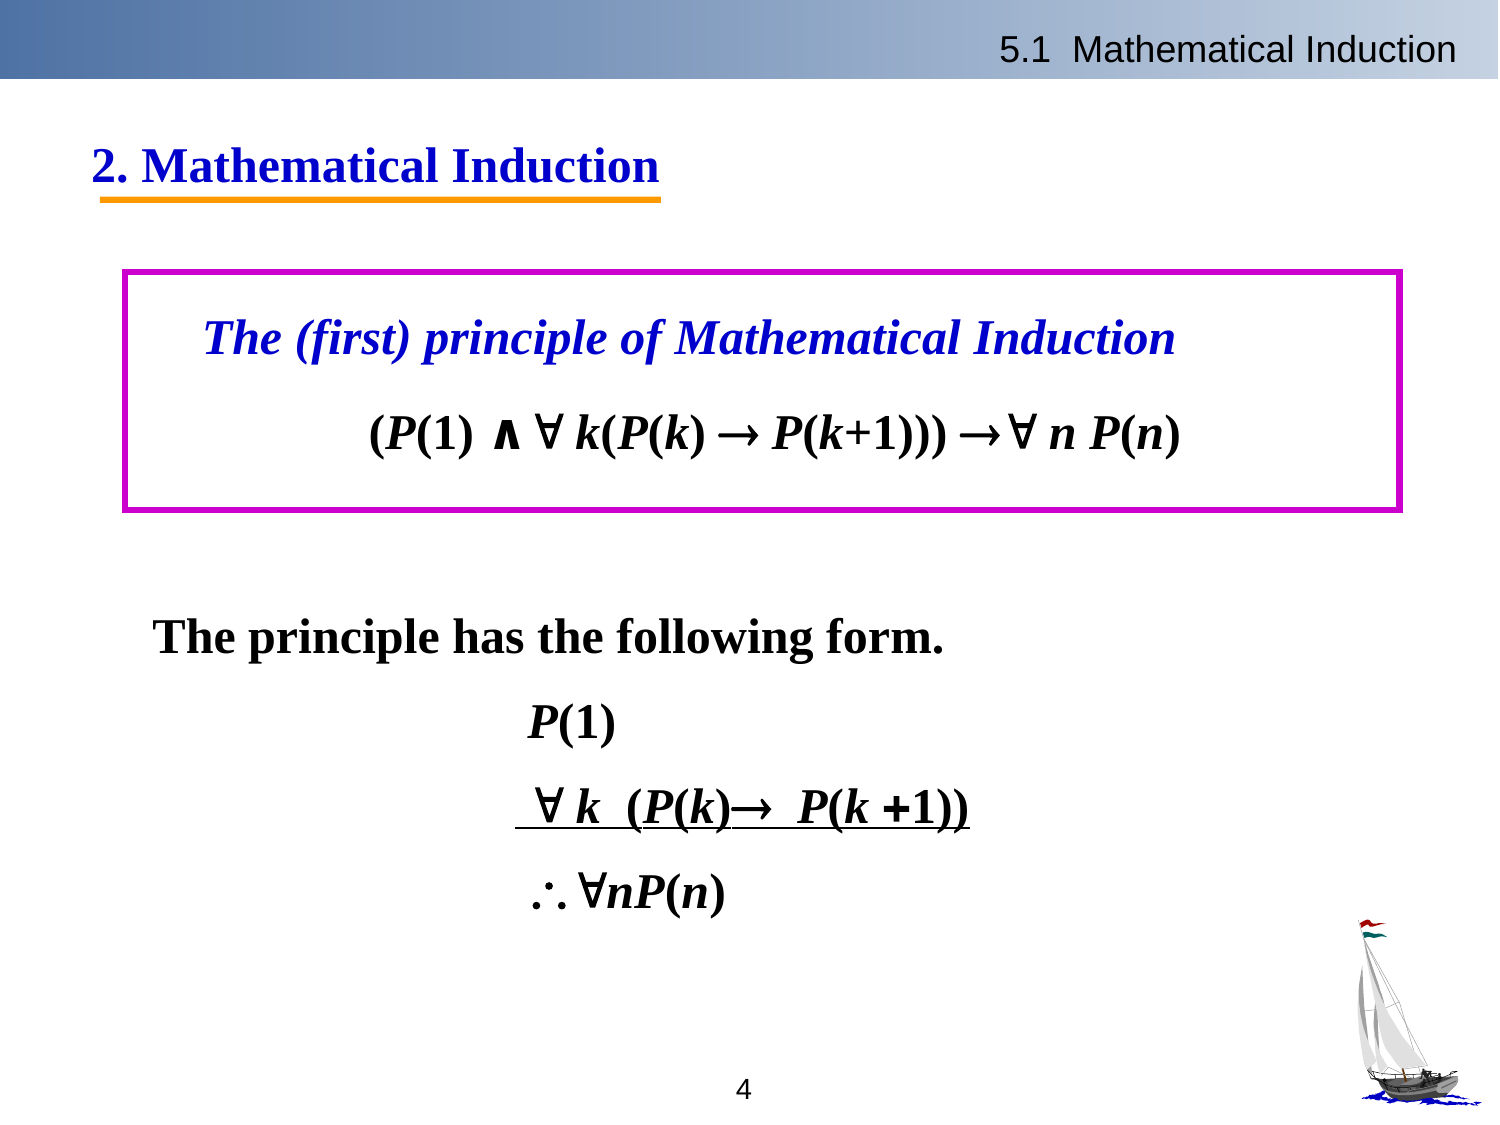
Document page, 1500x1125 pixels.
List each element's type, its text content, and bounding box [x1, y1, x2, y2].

slide_number 4 [666, 1049, 768, 1125]
text_box The principle has the following form. P(1)  k (P(k)® P(k +1)) \"nP(n) [137, 596, 1388, 926]
text_box [124, 272, 1400, 510]
text_box 5.1 Mathematical Induction [907, 17, 1483, 78]
text_box 2. Mathematical Induction [76, 125, 725, 201]
picture [0, 0, 1500, 79]
